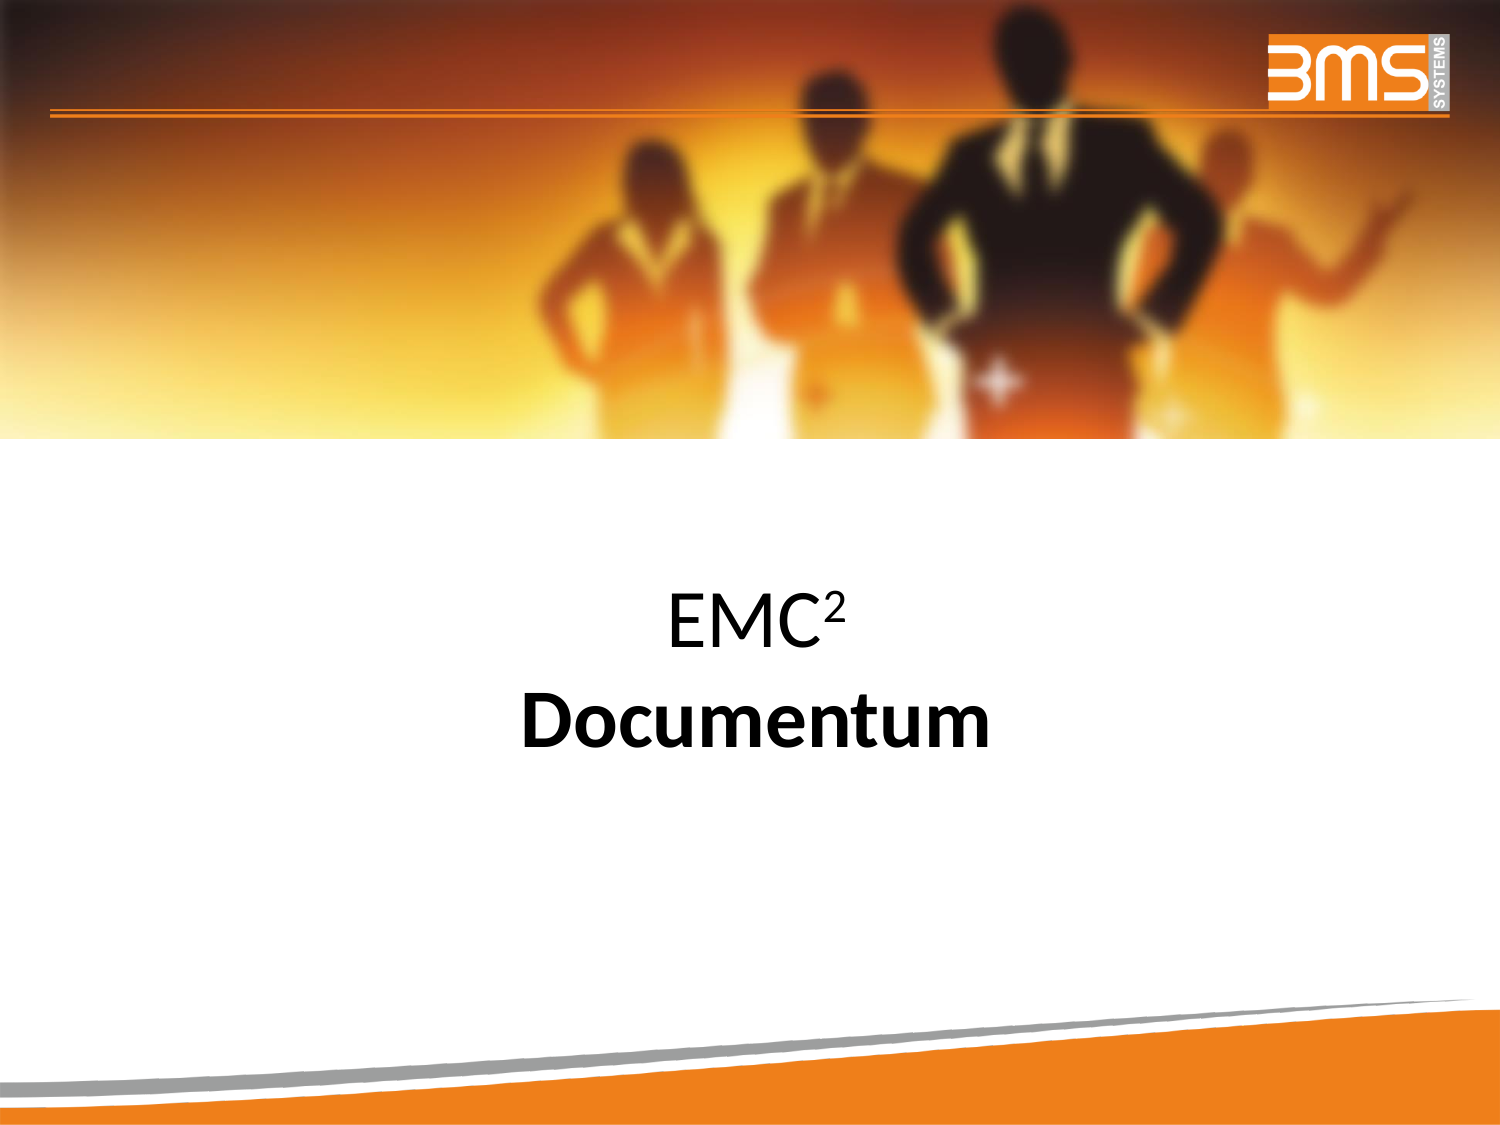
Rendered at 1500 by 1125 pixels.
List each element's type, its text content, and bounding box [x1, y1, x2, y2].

text_box EMC2 Documentum [505, 556, 1008, 772]
picture [0, 0, 1500, 439]
picture [0, 999, 1500, 1125]
